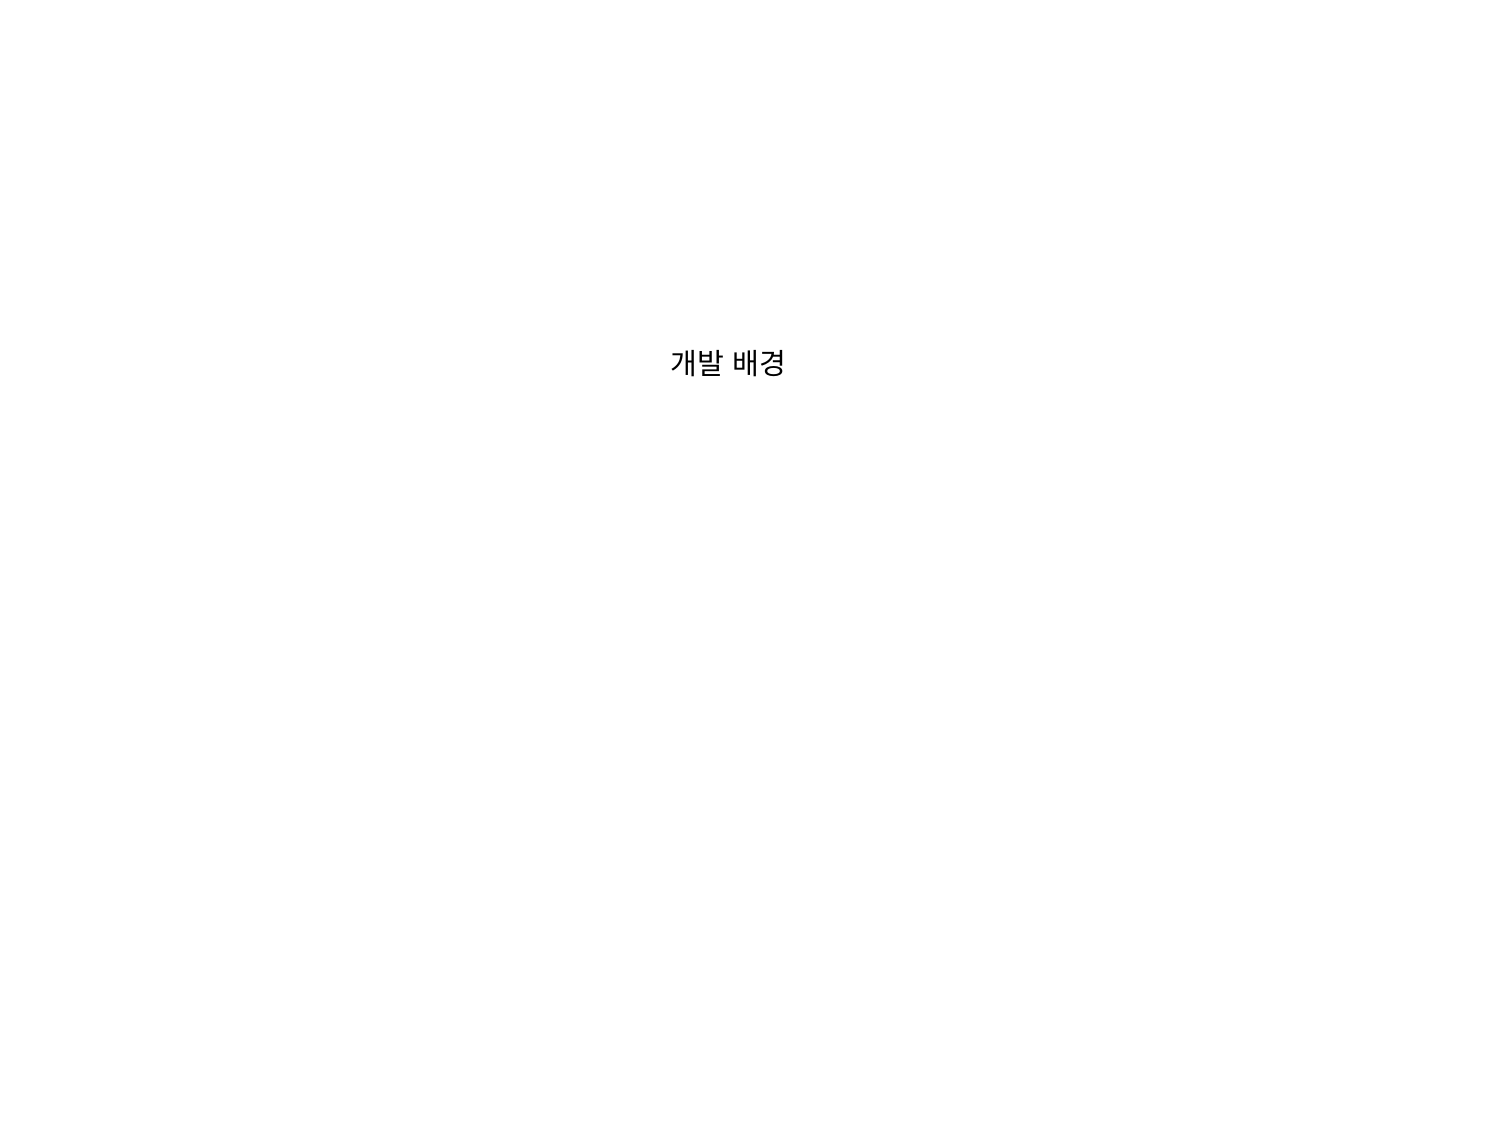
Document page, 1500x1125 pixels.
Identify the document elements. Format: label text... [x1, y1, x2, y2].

text_box 개발 배경 [655, 338, 1128, 423]
